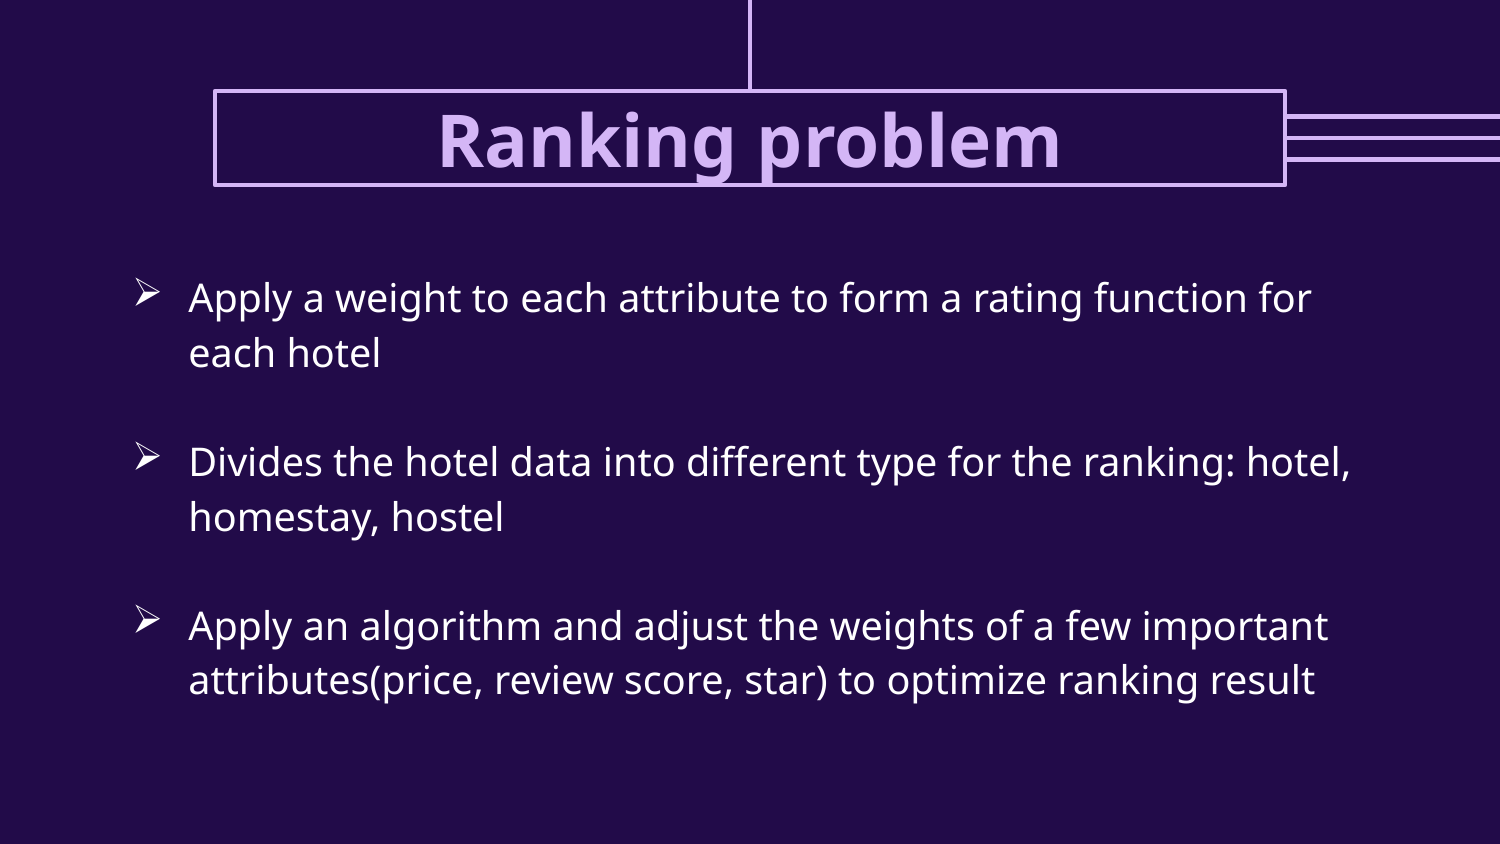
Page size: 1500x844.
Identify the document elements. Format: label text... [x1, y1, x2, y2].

list Apply a weight to each attribute to form a rating function for each hotel Divides the hotel data into different type for the ranking: hotel, homestay, hostel Apply an algorithm and adjust the weights of a few important attributes(price, review score, star) to optimize ranking result [116, 203, 1416, 718]
title Ranking problem [213, 89, 1287, 187]
